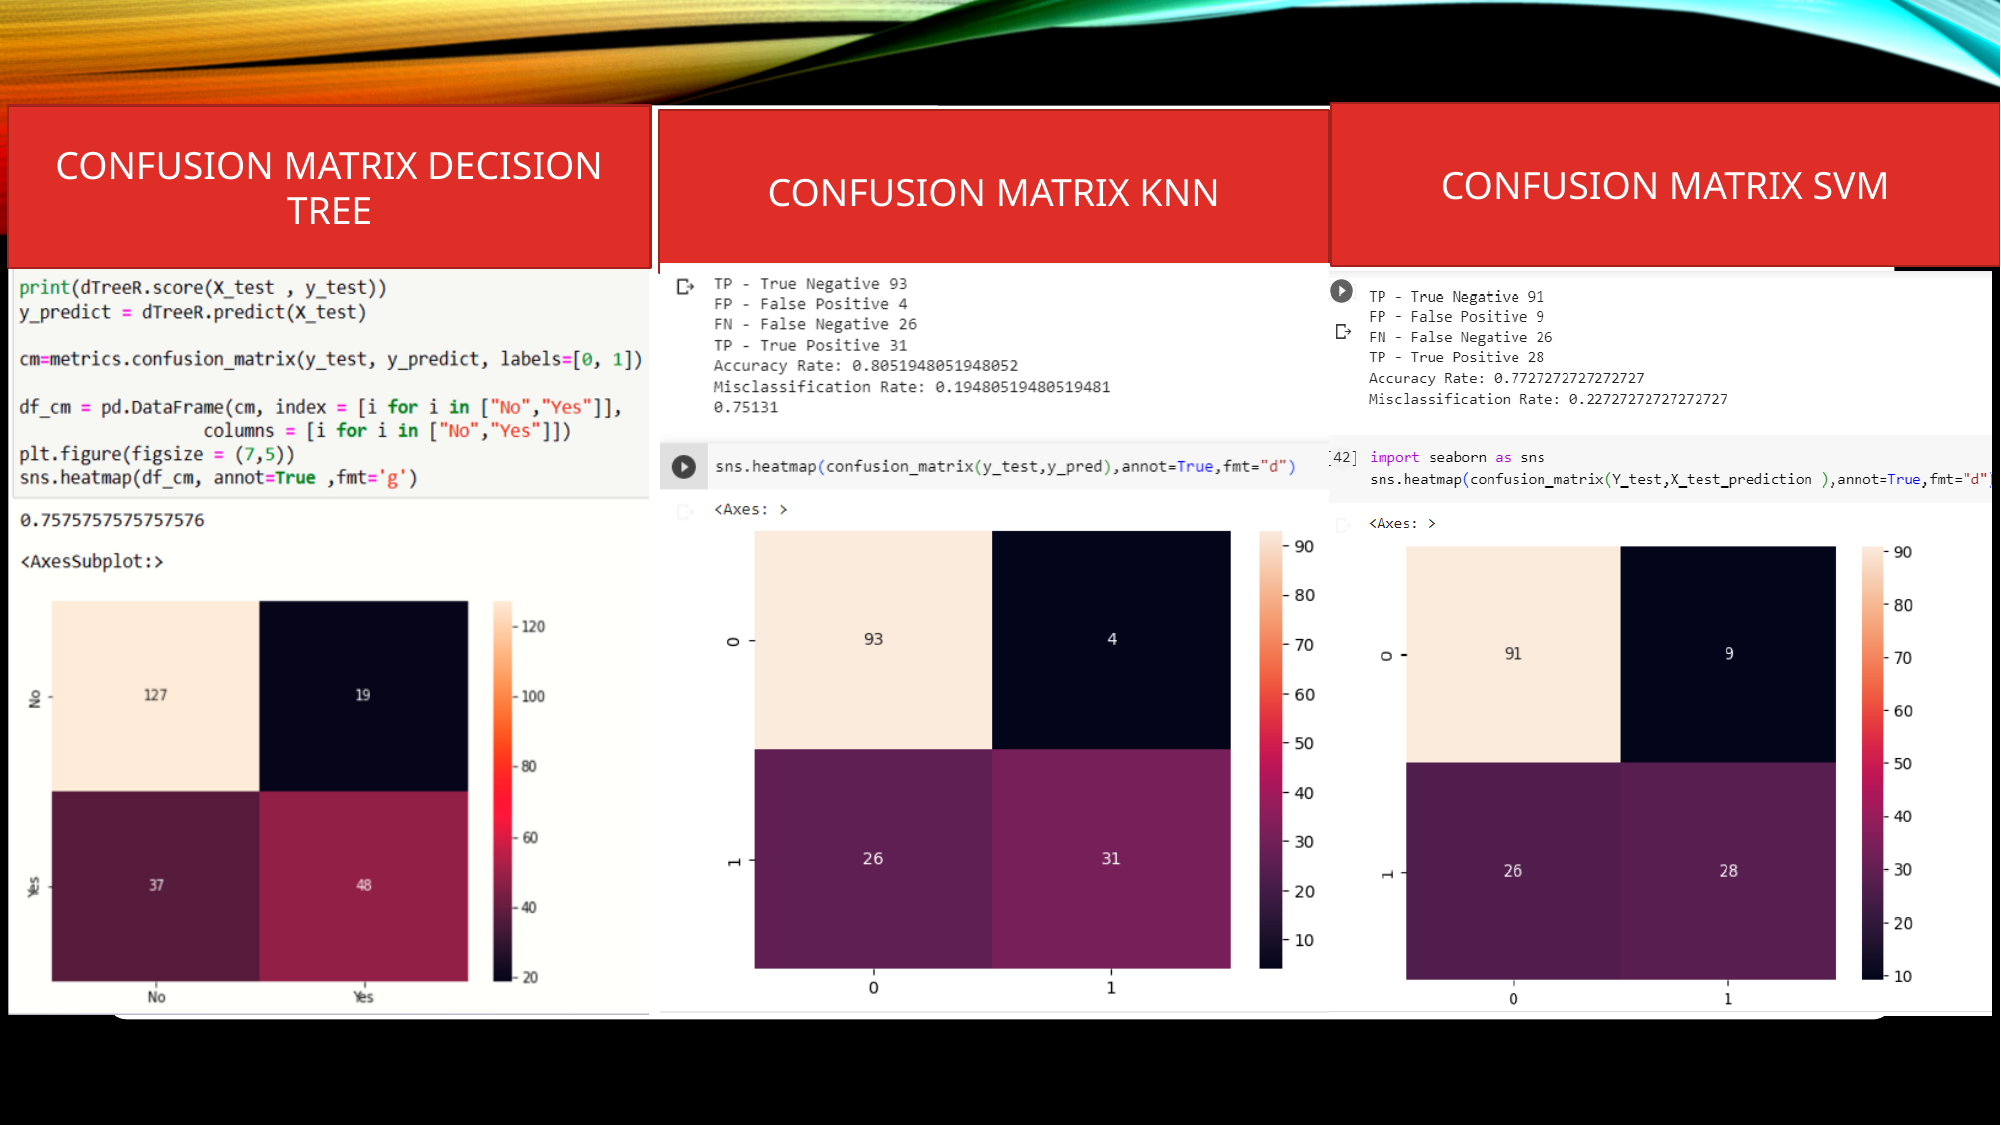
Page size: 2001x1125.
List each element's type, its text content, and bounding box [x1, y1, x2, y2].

text_box [1340, 267, 1896, 271]
picture [8, 267, 650, 1015]
picture [0, 0, 2000, 237]
text_box [112, 104, 1886, 1021]
text_box CONFUSION MATRIX DECISION TREE [7, 104, 652, 269]
text_box CONFUSION MATRIX SVM [1330, 102, 2000, 267]
picture [660, 263, 1992, 1016]
text_box CONFUSION MATRIX KNN [658, 109, 1330, 274]
